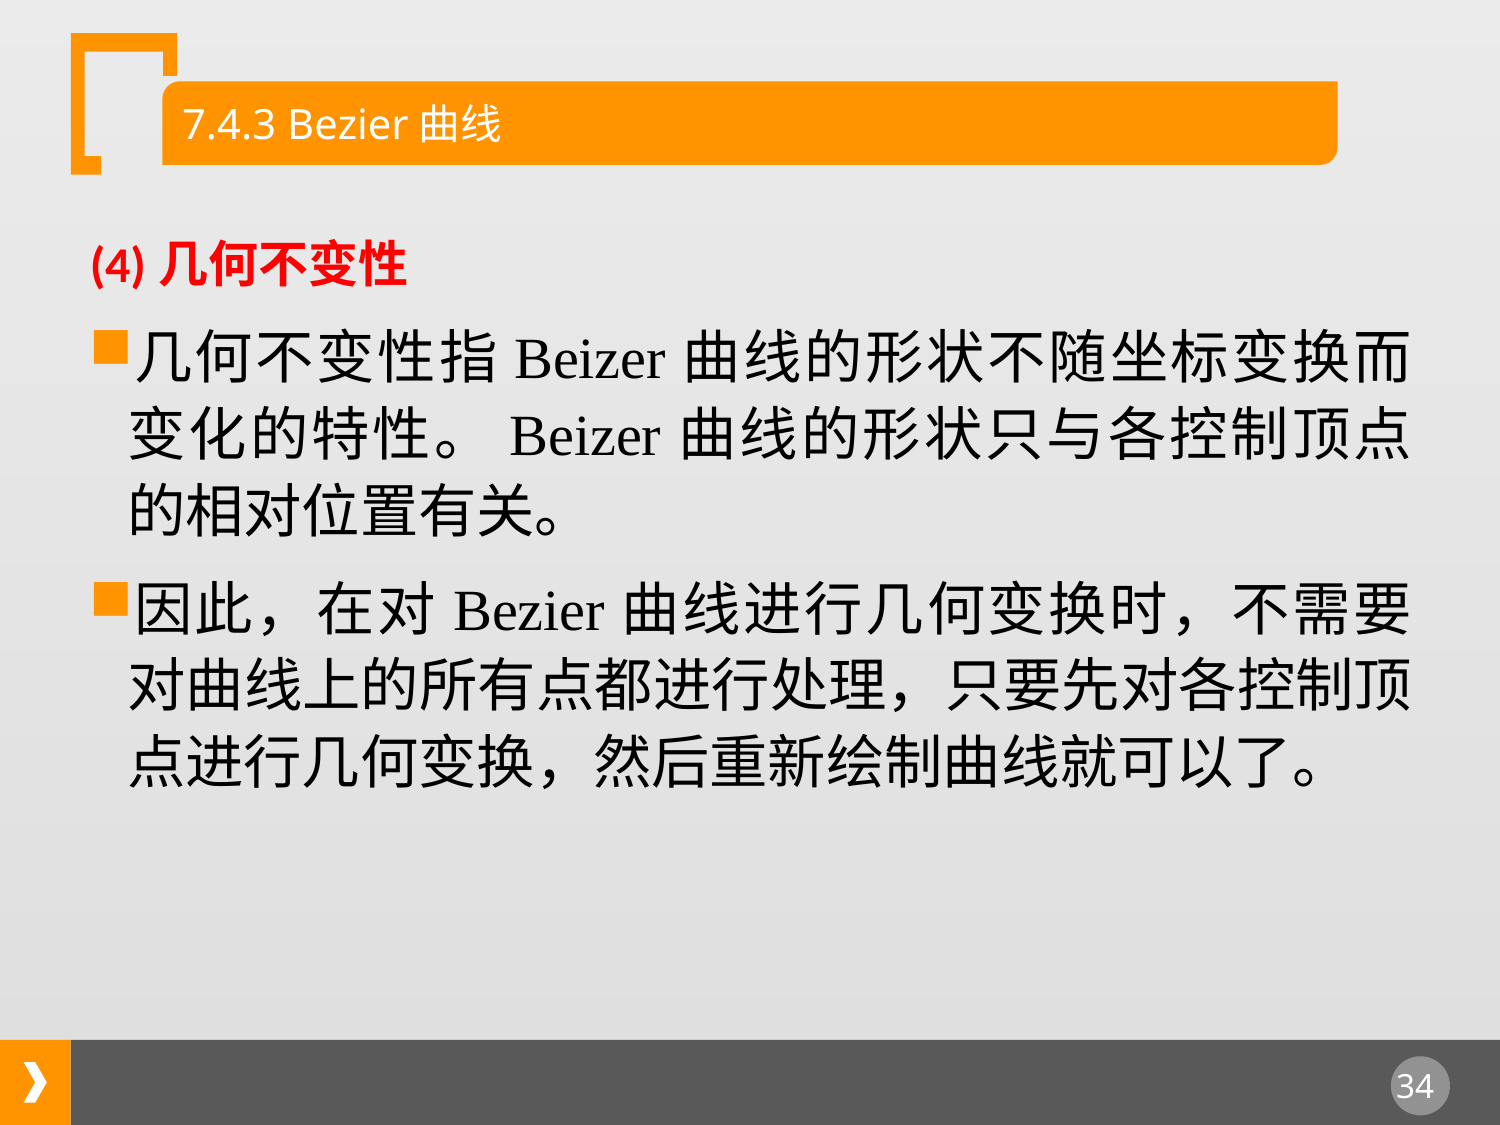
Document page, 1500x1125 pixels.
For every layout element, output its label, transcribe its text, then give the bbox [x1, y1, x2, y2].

list (4)几何不变性 几何不变性指Beizer曲线的形状不随坐标变换而变化的特性。Beizer曲线的形状只与各控制顶点的相对位置有关。 因此，在对Bezier曲线进行几何变换时，不需要对曲线上的所有点都进行处理，只要先对各控制顶点进行几何变换，然后重新绘制曲线就可以了。 [75, 218, 1427, 471]
list (4)几何不变性 几何不变性指Beizer曲线的形状不随坐标变换而变化的特性。Beizer曲线的形状只与各控制顶点的相对位置有关。 因此，在对Bezier曲线进行几何变换时，不需要对曲线上的所有点都进行处理，只要先对各控制顶点进行几何变换，然后重新绘制曲线就可以了。 [75, 475, 1427, 485]
list (4)几何不变性 几何不变性指Beizer曲线的形状不随坐标变换而变化的特性。Beizer曲线的形状只与各控制顶点的相对位置有关。 因此，在对Bezier曲线进行几何变换时，不需要对曲线上的所有点都进行处理，只要先对各控制顶点进行几何变换，然后重新绘制曲线就可以了。 [75, 490, 1427, 508]
list (4)几何不变性 几何不变性指Beizer曲线的形状不随坐标变换而变化的特性。Beizer曲线的形状只与各控制顶点的相对位置有关。 因此，在对Bezier曲线进行几何变换时，不需要对曲线上的所有点都进行处理，只要先对各控制顶点进行几何变换，然后重新绘制曲线就可以了。 [75, 509, 1427, 528]
list (4)几何不变性 几何不变性指Beizer曲线的形状不随坐标变换而变化的特性。Beizer曲线的形状只与各控制顶点的相对位置有关。 因此，在对Bezier曲线进行几何变换时，不需要对曲线上的所有点都进行处理，只要先对各控制顶点进行几何变换，然后重新绘制曲线就可以了。 [75, 543, 1427, 892]
text_box 7.4.3 Bezier曲线 [161, 79, 1339, 167]
list (4)几何不变性 几何不变性指Beizer曲线的形状不随坐标变换而变化的特性。Beizer曲线的形状只与各控制顶点的相对位置有关。 因此，在对Bezier曲线进行几何变换时，不需要对曲线上的所有点都进行处理，只要先对各控制顶点进行几何变换，然后重新绘制曲线就可以了。 [75, 529, 1427, 542]
